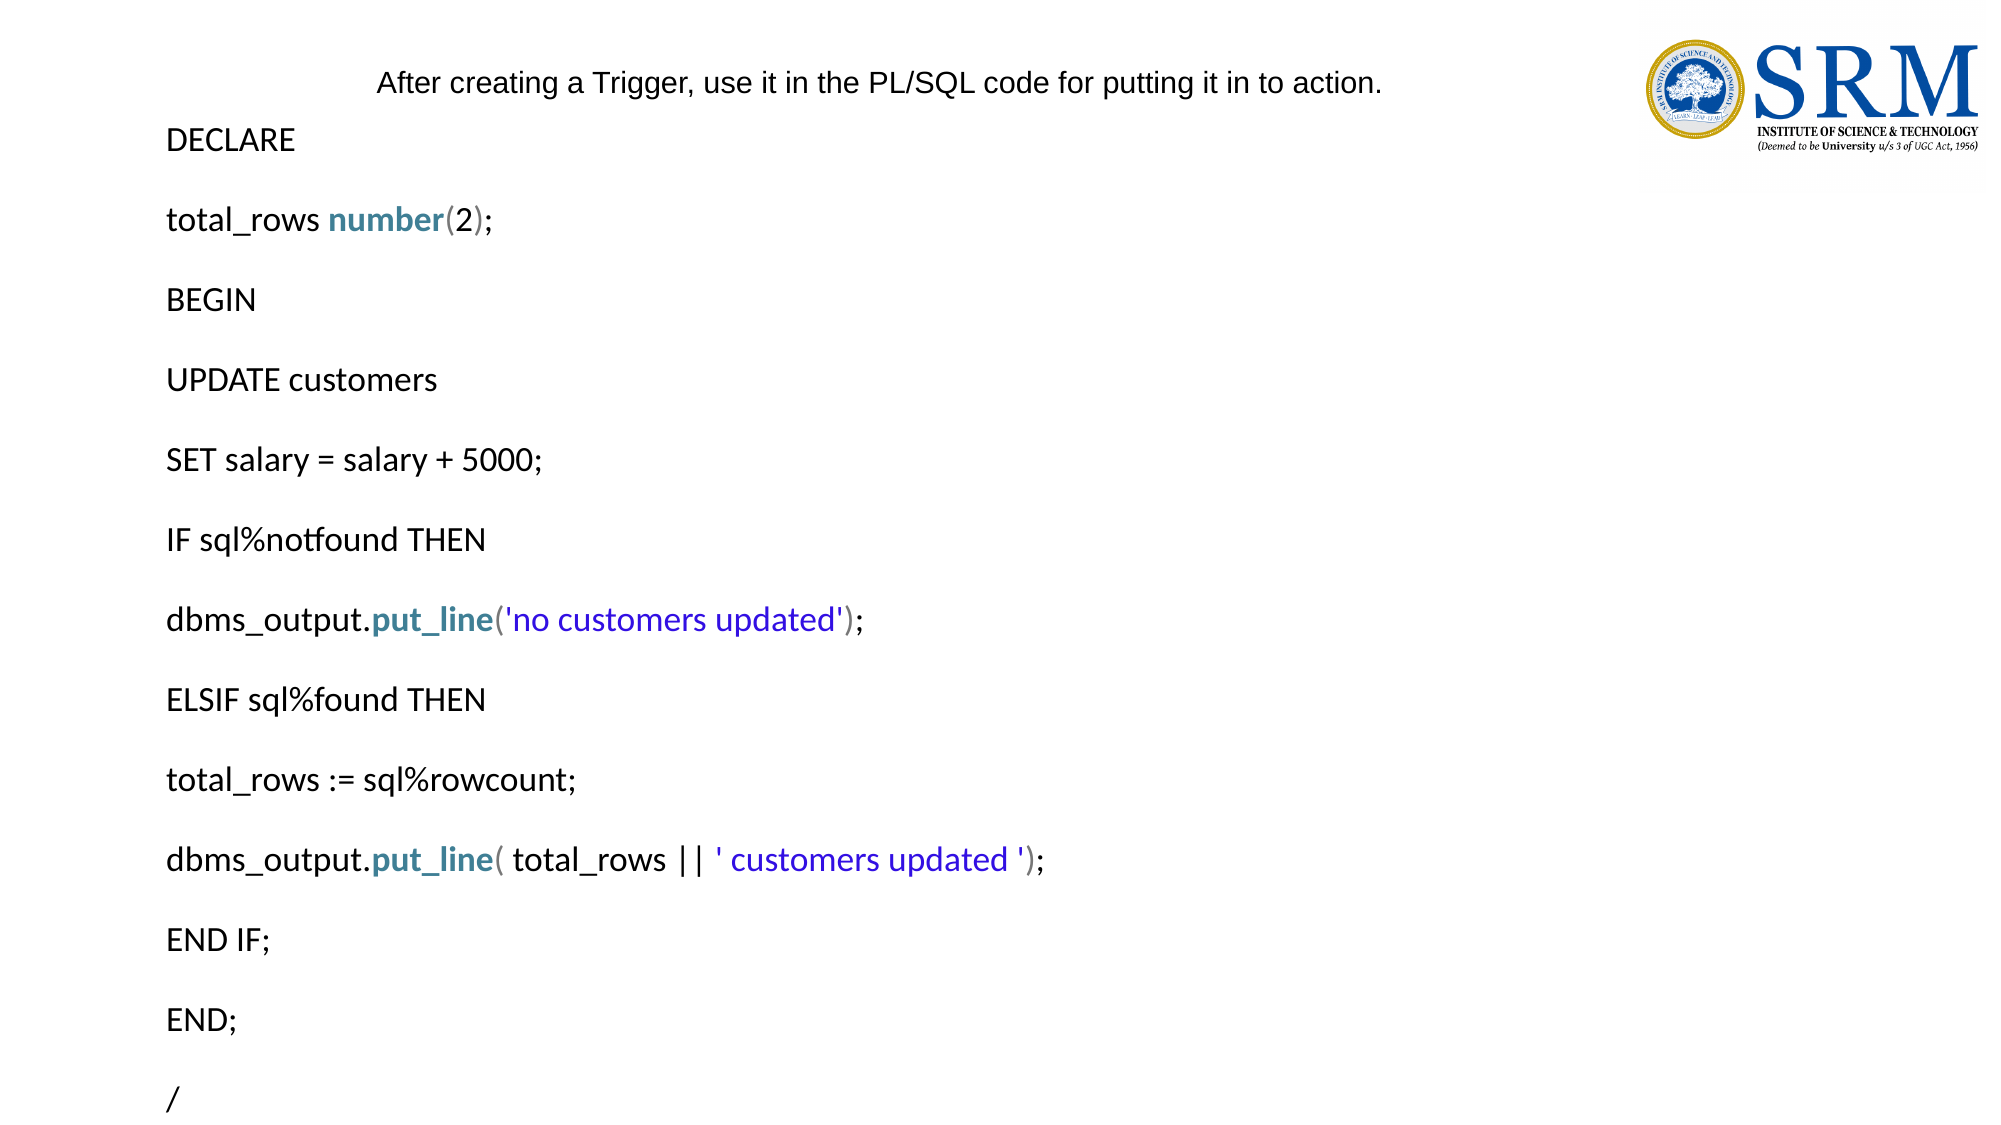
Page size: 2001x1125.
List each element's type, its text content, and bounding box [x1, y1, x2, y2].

list DECLARE total_rows number(2); BEGIN UPDATE customers SET salary = salary + 5000; IF sql%notfound THEN dbms_output.put_line('no customers updated'); ELSIF sql%found THEN total_rows := sql%rowcount; dbms_output.put_line( total_rows || ' customers updated '); END IF; END; / [145, 108, 1779, 1125]
picture [1639, 0, 1986, 193]
title After creating a Trigger, use it in the PL/SQL code for putting it in to action. [353, 59, 1647, 108]
